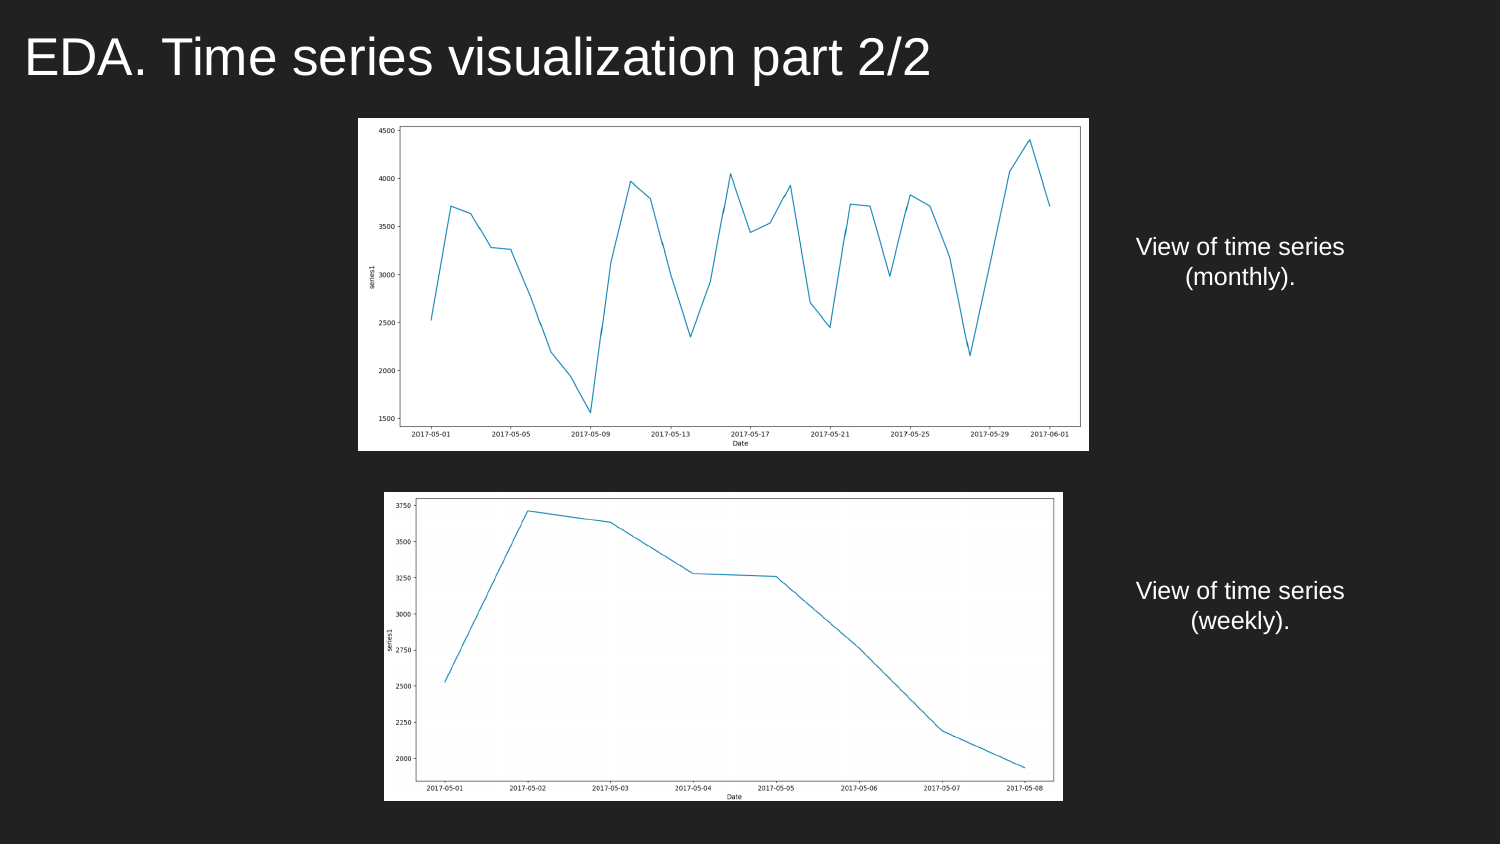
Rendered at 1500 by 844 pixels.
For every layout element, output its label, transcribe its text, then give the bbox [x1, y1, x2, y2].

text_box View of time series (weekly). [1088, 571, 1393, 638]
picture [383, 492, 1063, 801]
text_box View of time series (monthly). [1094, 227, 1393, 294]
title EDA. Time series visualization part 2/2 [9, 7, 1066, 102]
picture [358, 117, 1089, 451]
